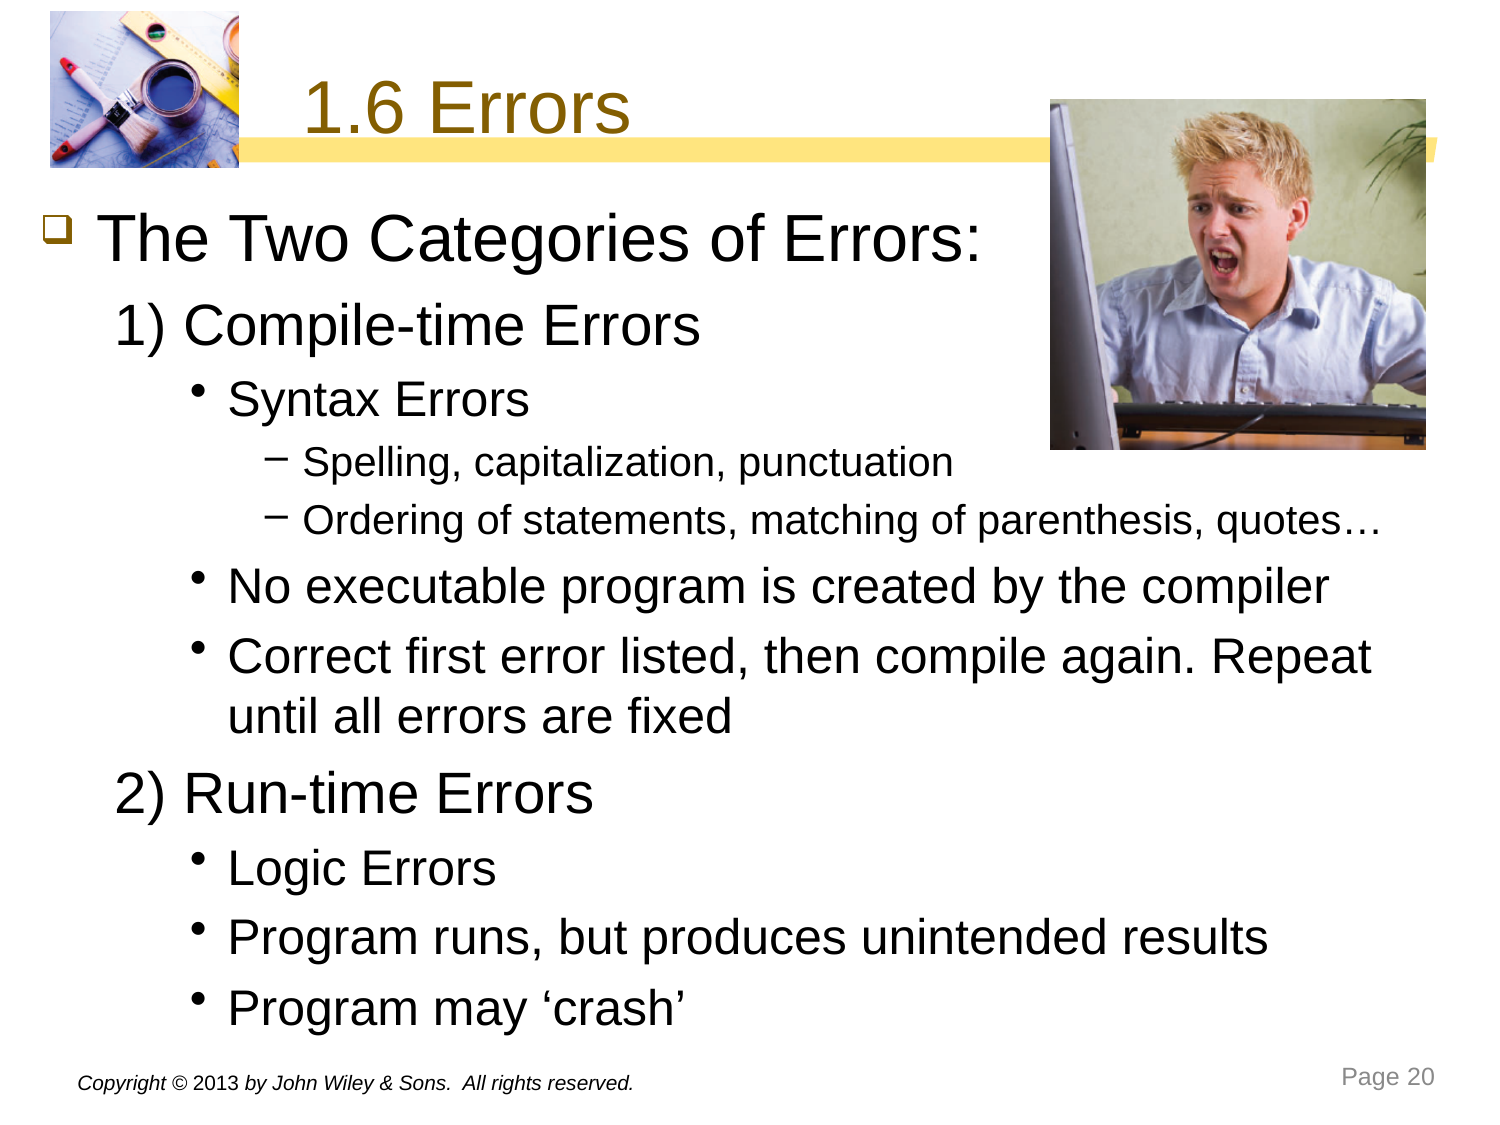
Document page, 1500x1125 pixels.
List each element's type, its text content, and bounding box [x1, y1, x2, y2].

footer Copyright © 2013 by John Wiley & Sons. All rights reserved. [62, 1037, 726, 1104]
picture [1049, 99, 1426, 451]
slide_number Page 20 [1187, 1050, 1450, 1100]
picture [50, 11, 239, 168]
title 1.6 Errors [287, 44, 1451, 163]
list The Two Categories of Errors: 1) Compile-time Errors Syntax Errors Spelling, capitalization, punctuation Ordering of statements, matching of parenthesis, quotes… No executable program is created by the compiler Correct first error listed, then compile again. Repeat until all errors are fixed 2) Run-time Errors Logic Errors Program runs, but produces unintended results Program may ‘crash’ [24, 187, 1413, 1051]
